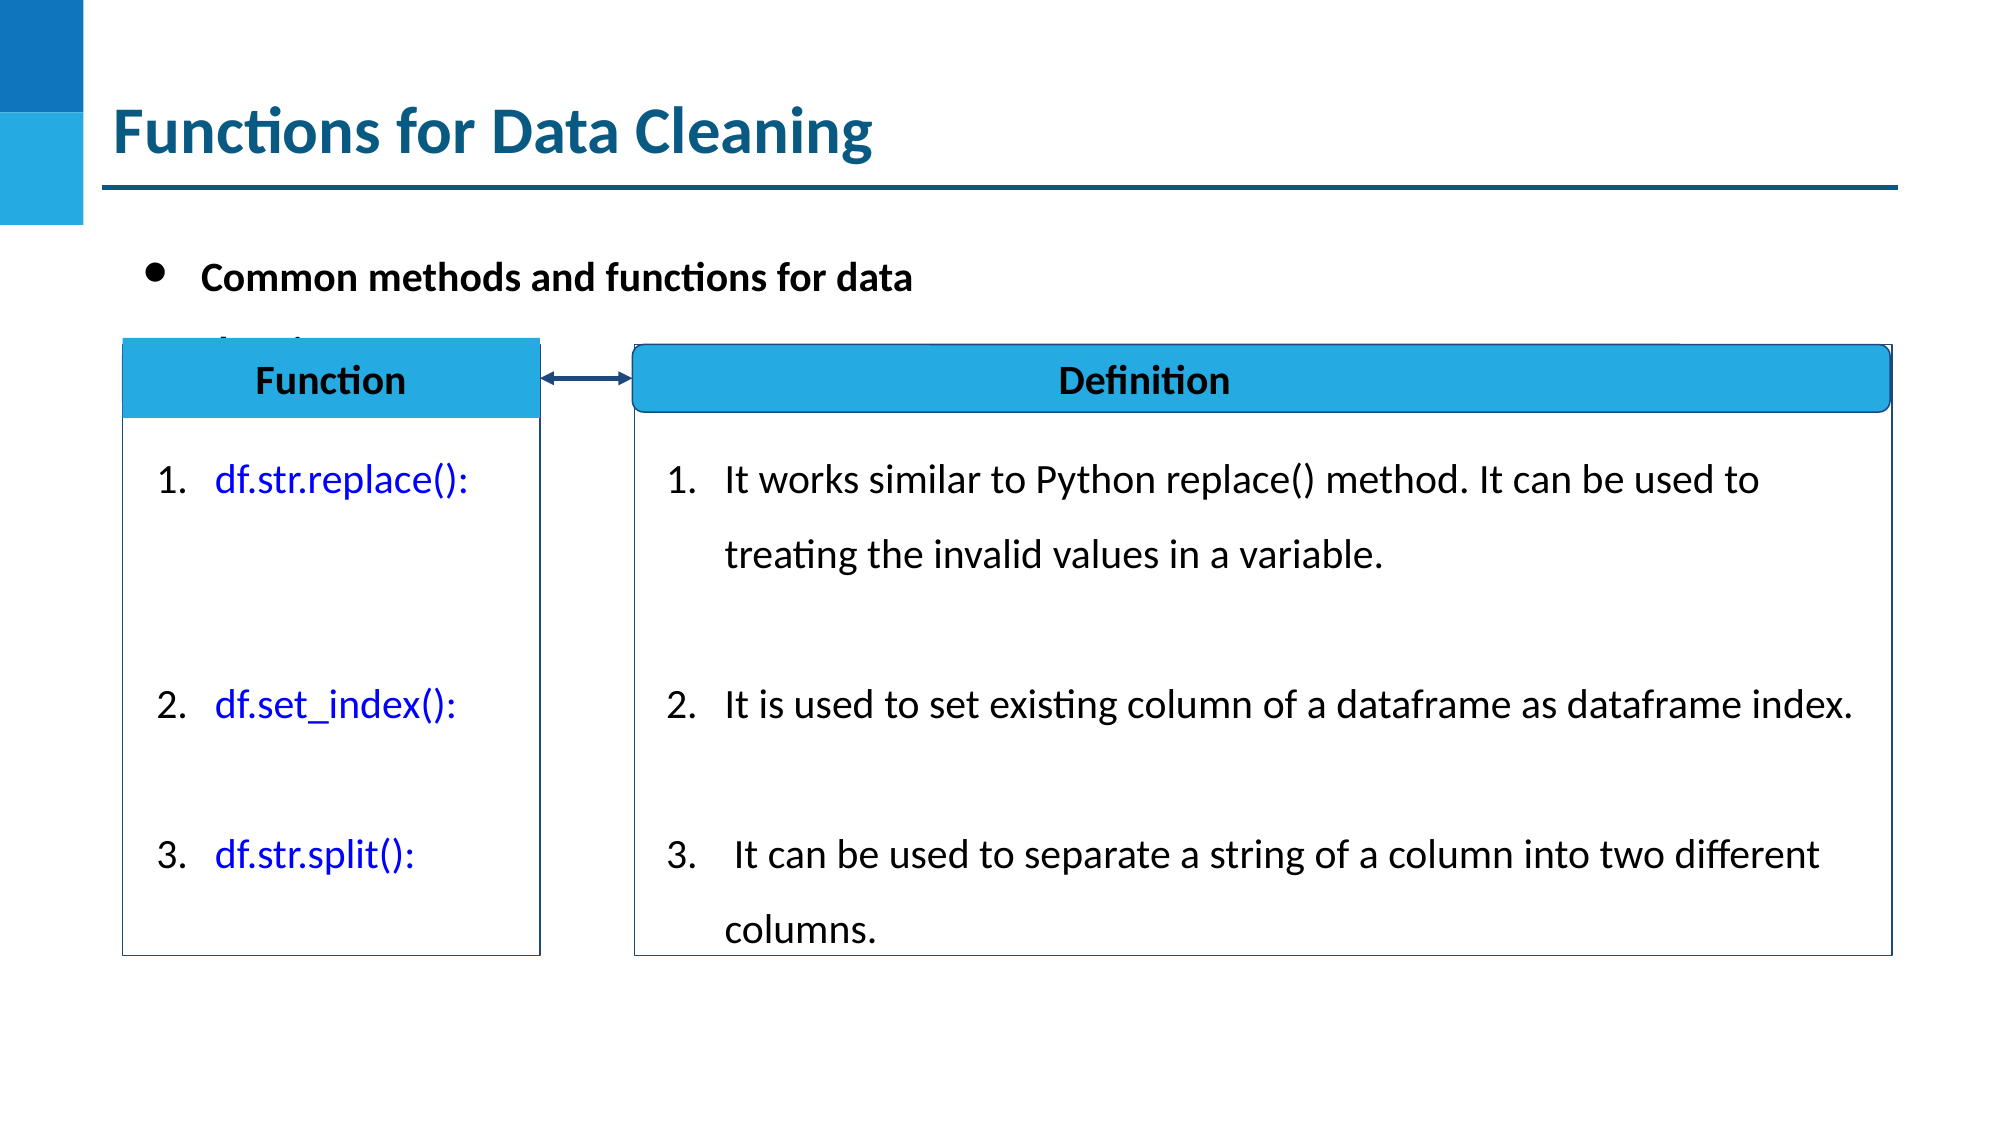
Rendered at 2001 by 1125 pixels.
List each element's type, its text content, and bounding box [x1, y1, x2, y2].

text_box [632, 344, 1043, 412]
text_box df.str.replace(): df.set_index(): df.str.split(): [124, 412, 542, 892]
text_box [122, 418, 540, 956]
text_box Functions for Data Cleaning [111, 84, 1907, 171]
text_box Function [122, 337, 540, 418]
text_box [1882, 344, 1893, 412]
text_box Common methods and functions for data cleaning: [111, 209, 1093, 390]
text_box Definition [1043, 337, 1461, 412]
text_box It works similar to Python replace() method. It can be used to treating the invalid values in a variable. It is used to set existing column of a dataframe as dataframe index. It can be used to separate a string of a column into two different columns. [634, 412, 1893, 1025]
text_box [1461, 344, 1891, 412]
